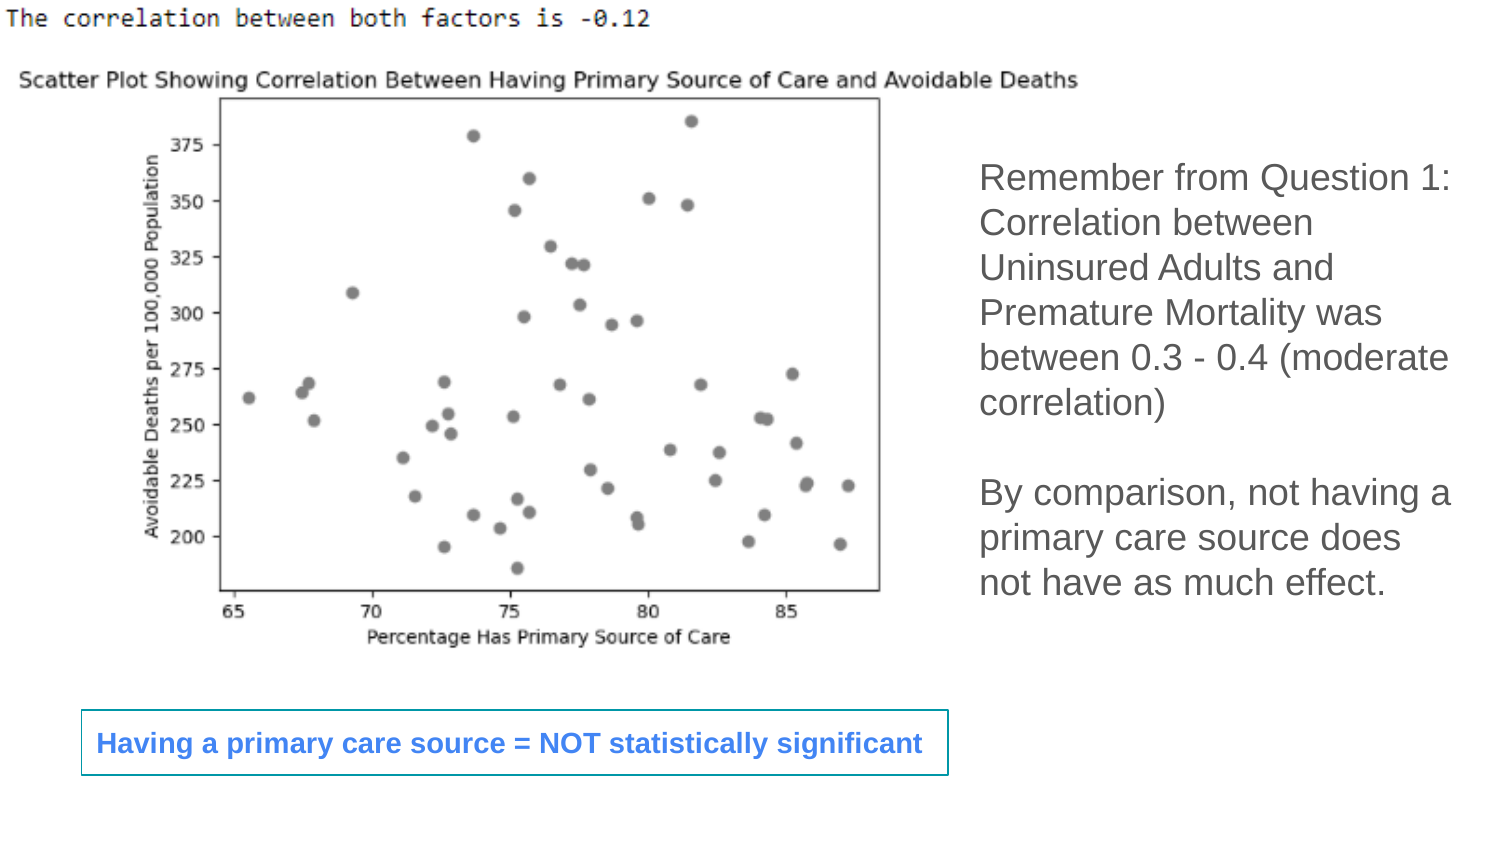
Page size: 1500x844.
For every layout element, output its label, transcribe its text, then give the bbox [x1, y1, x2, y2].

text_box Having a primary care source = NOT statistically significant [81, 709, 949, 775]
text_box Remember from Question 1: Correlation between Uninsured Adults and Premature Mortality was between 0.3 - 0.4 (moderate correlation) By comparison, not having a primary care source does not have as much effect. [1100, 138, 1479, 653]
picture [0, 0, 1095, 663]
